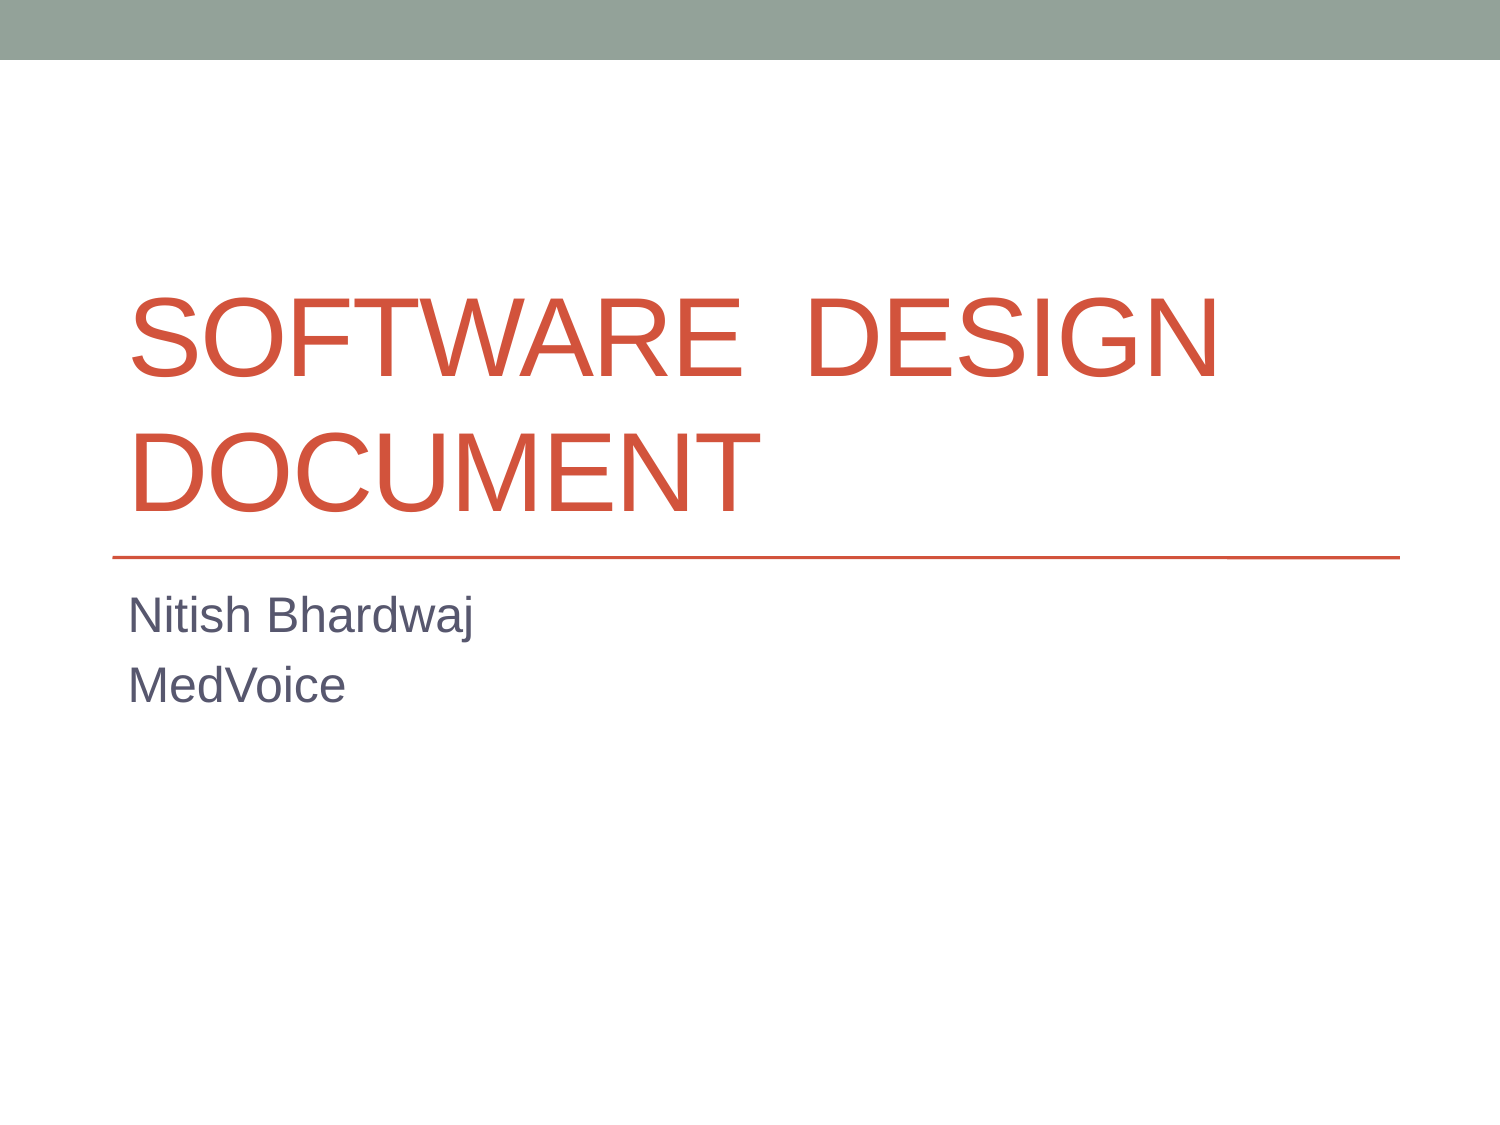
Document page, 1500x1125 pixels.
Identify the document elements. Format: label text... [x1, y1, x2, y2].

subtitle Nitish Bhardwaj MedVoice [112, 575, 1163, 863]
title Software design document [112, 224, 1400, 542]
